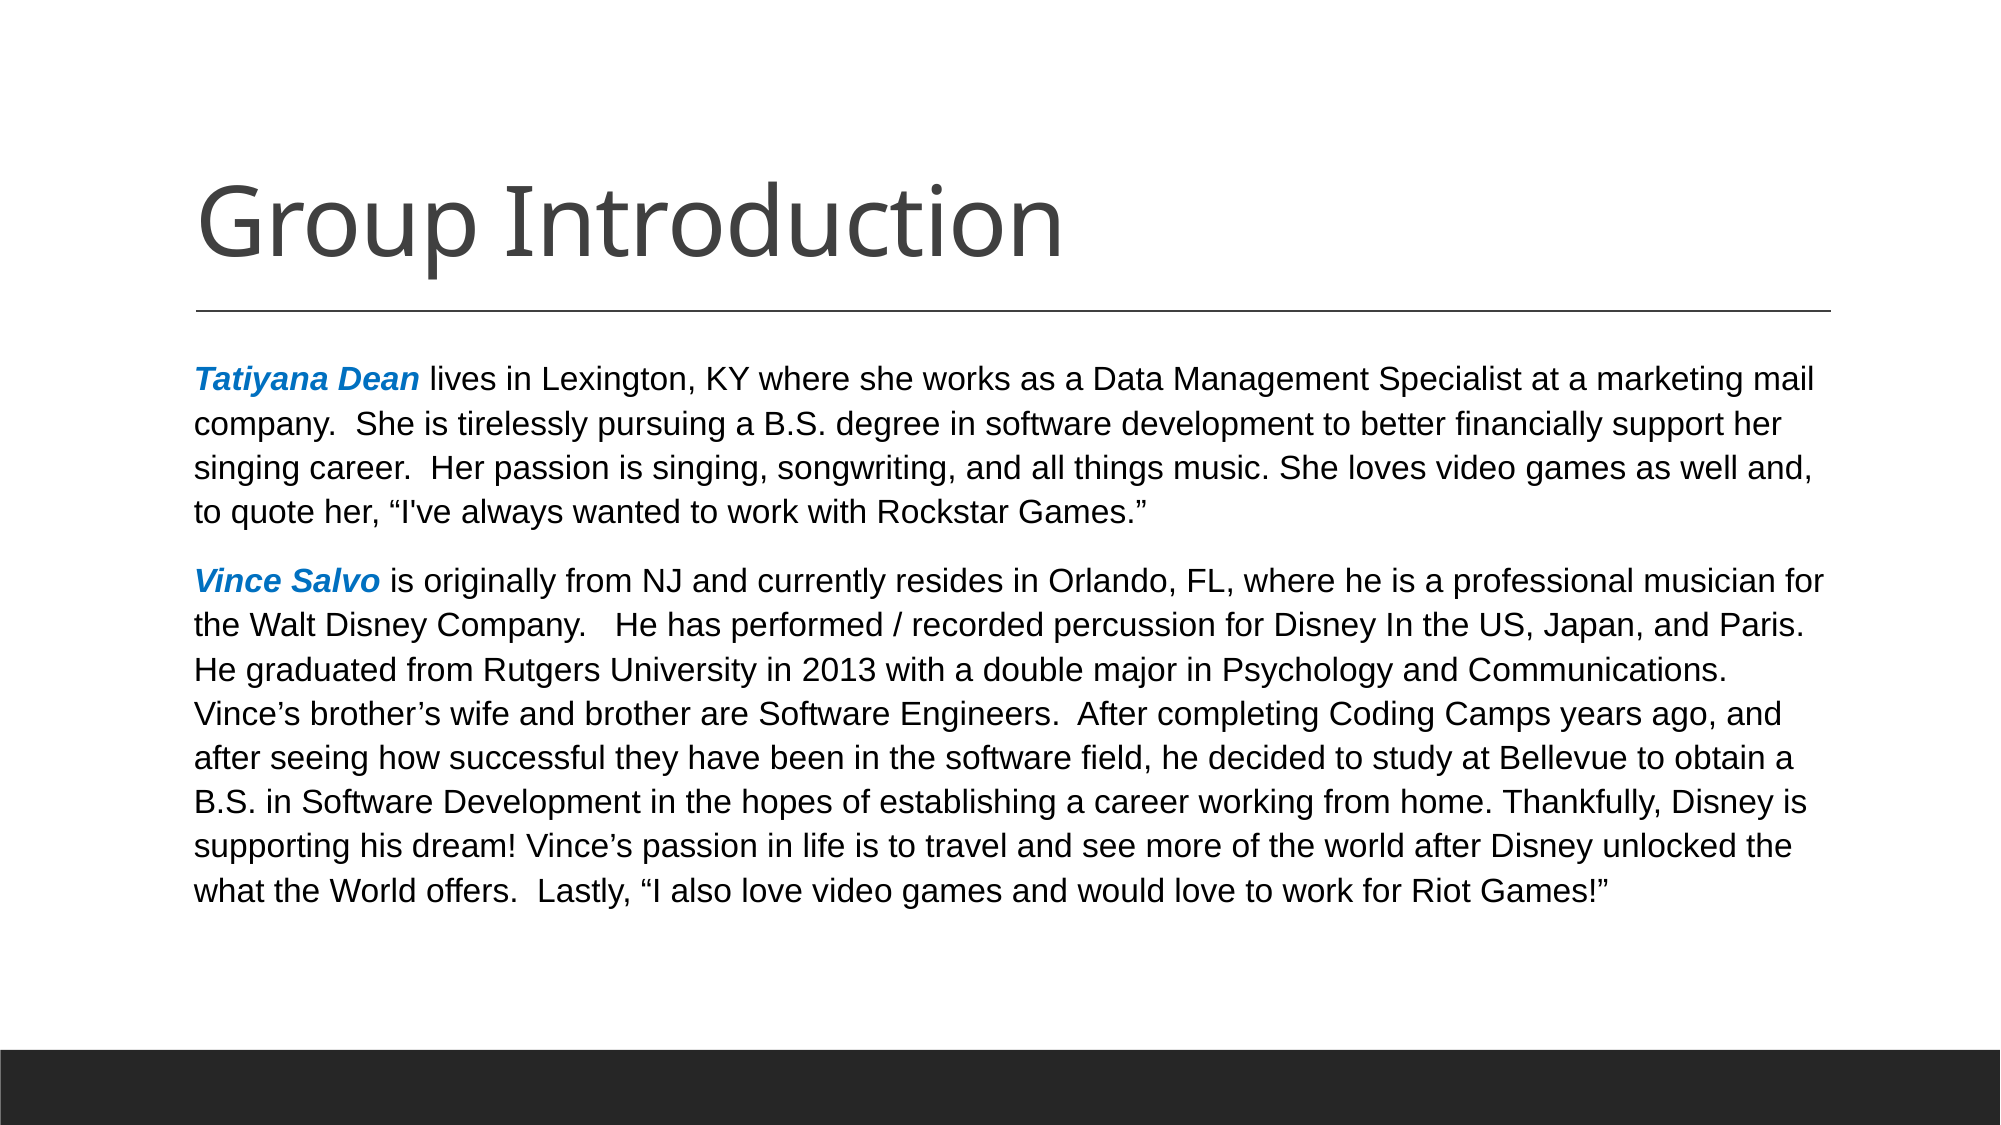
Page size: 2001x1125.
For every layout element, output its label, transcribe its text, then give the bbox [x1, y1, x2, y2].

list Tatiyana Dean lives in Lexington, KY where she works as a Data Management Specialist at a marketing mail company. She is tirelessly pursuing a B.S. degree in software development to better financially support her singing career. Her passion is singing, songwriting, and all things music. She loves video games as well and, to quote her, “I've always wanted to work with Rockstar Games.” Vince Salvo is originally from NJ and currently resides in Orlando, FL, where he is a professional musician for the Walt Disney Company. He has performed / recorded percussion for Disney In the US, Japan, and Paris. He graduated from Rutgers University in 2013 with a double major in Psychology and Communications. Vince’s brother’s wife and brother are Software Engineers. After completing Coding Camps years ago, and after seeing how successful they have been in the software field, he decided to study at Bellevue to obtain a B.S. in Software Development in the hopes of establishing a career working from home. Thankfully, Disney is supporting his dream! Vince’s passion in life is to travel and see more of the world after Disney unlocked the what the World offers. Lastly, “I also love video games and would love to work for Riot Games!” [180, 345, 1830, 963]
title Group Introduction [180, 47, 1830, 285]
